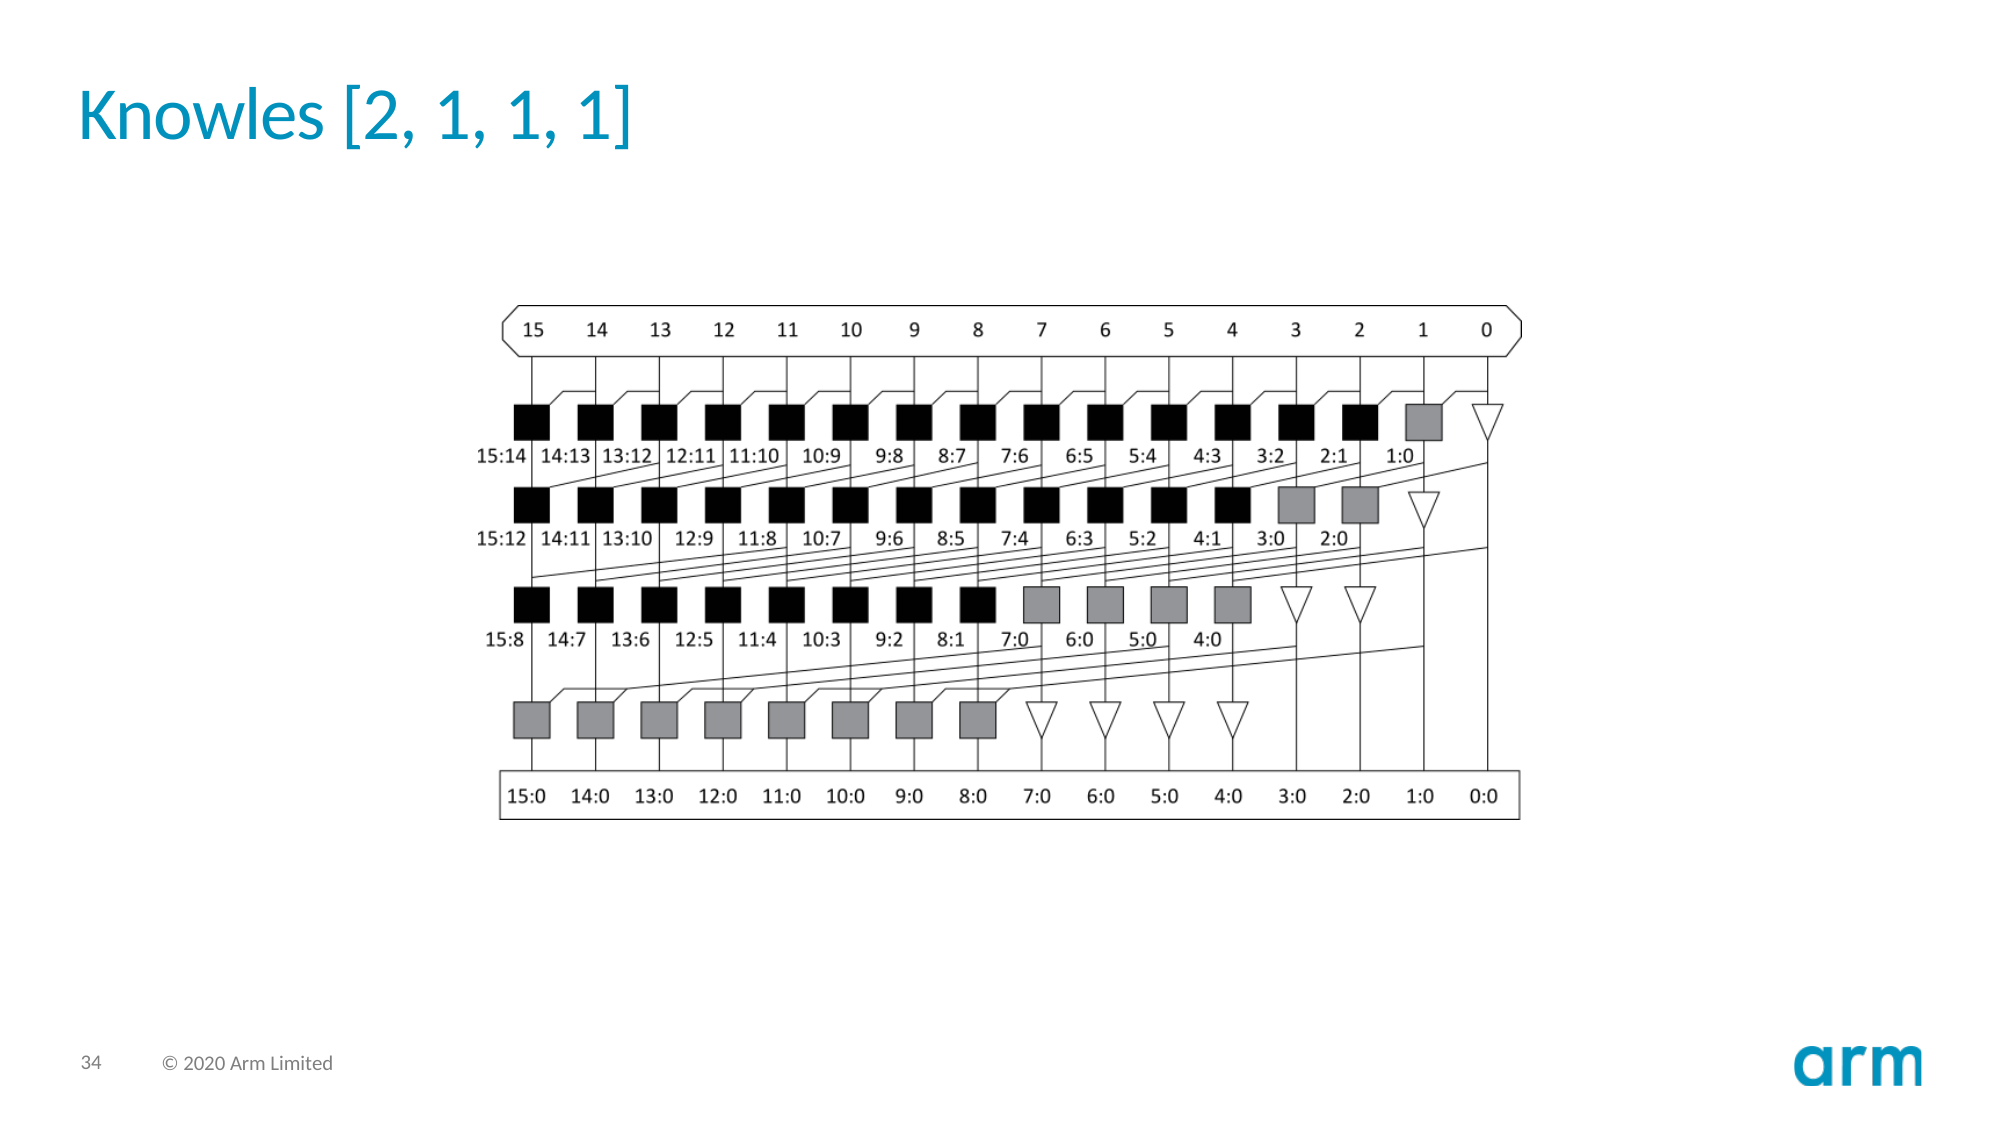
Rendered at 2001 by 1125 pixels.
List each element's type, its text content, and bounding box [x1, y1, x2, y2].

title Knowles [2, 1, 1, 1] [78, 78, 1922, 186]
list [478, 305, 1522, 820]
